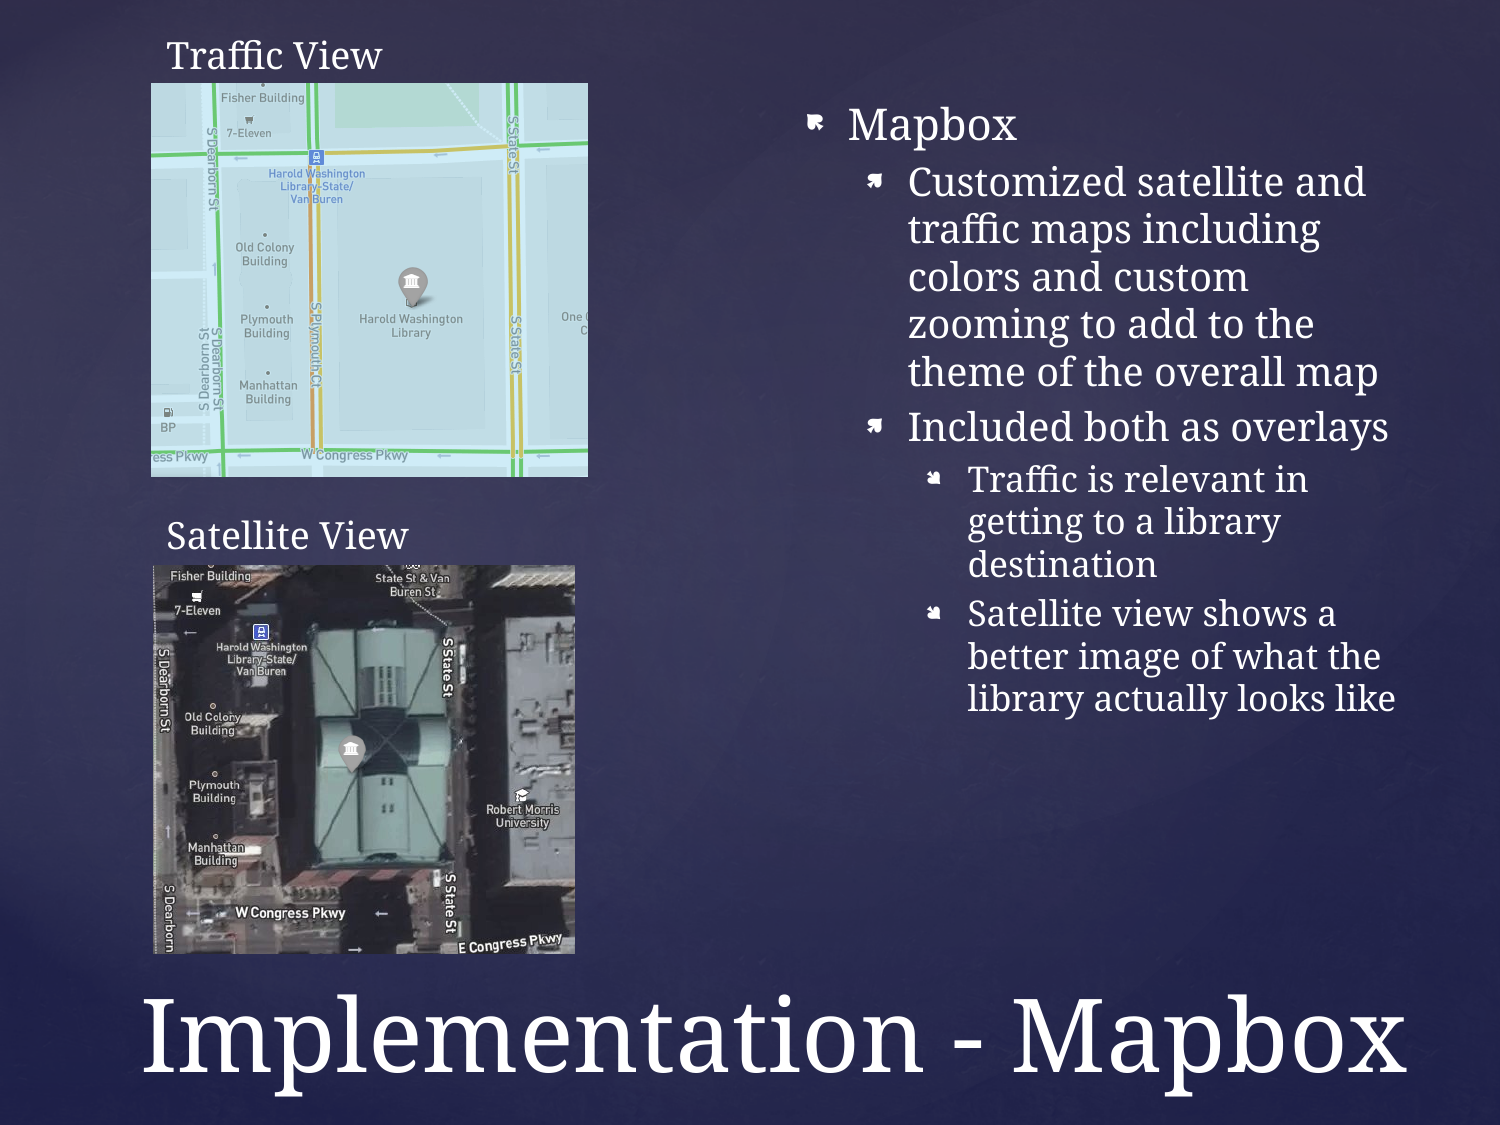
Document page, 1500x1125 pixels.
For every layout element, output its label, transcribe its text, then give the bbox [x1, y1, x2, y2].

picture [152, 565, 576, 954]
text_box Satellite View [151, 505, 527, 563]
picture [151, 83, 588, 478]
text_box Traffic View [151, 24, 527, 80]
title Implementation - Mapbox [125, 950, 1448, 1100]
list Mapbox Customized satellite and traffic maps including colors and custom zooming to add to the theme of the overall map Included both as overlays Traffic is relevant in getting to a library destination Satellite view shows a better image of what the library actually looks like [787, 43, 1413, 910]
